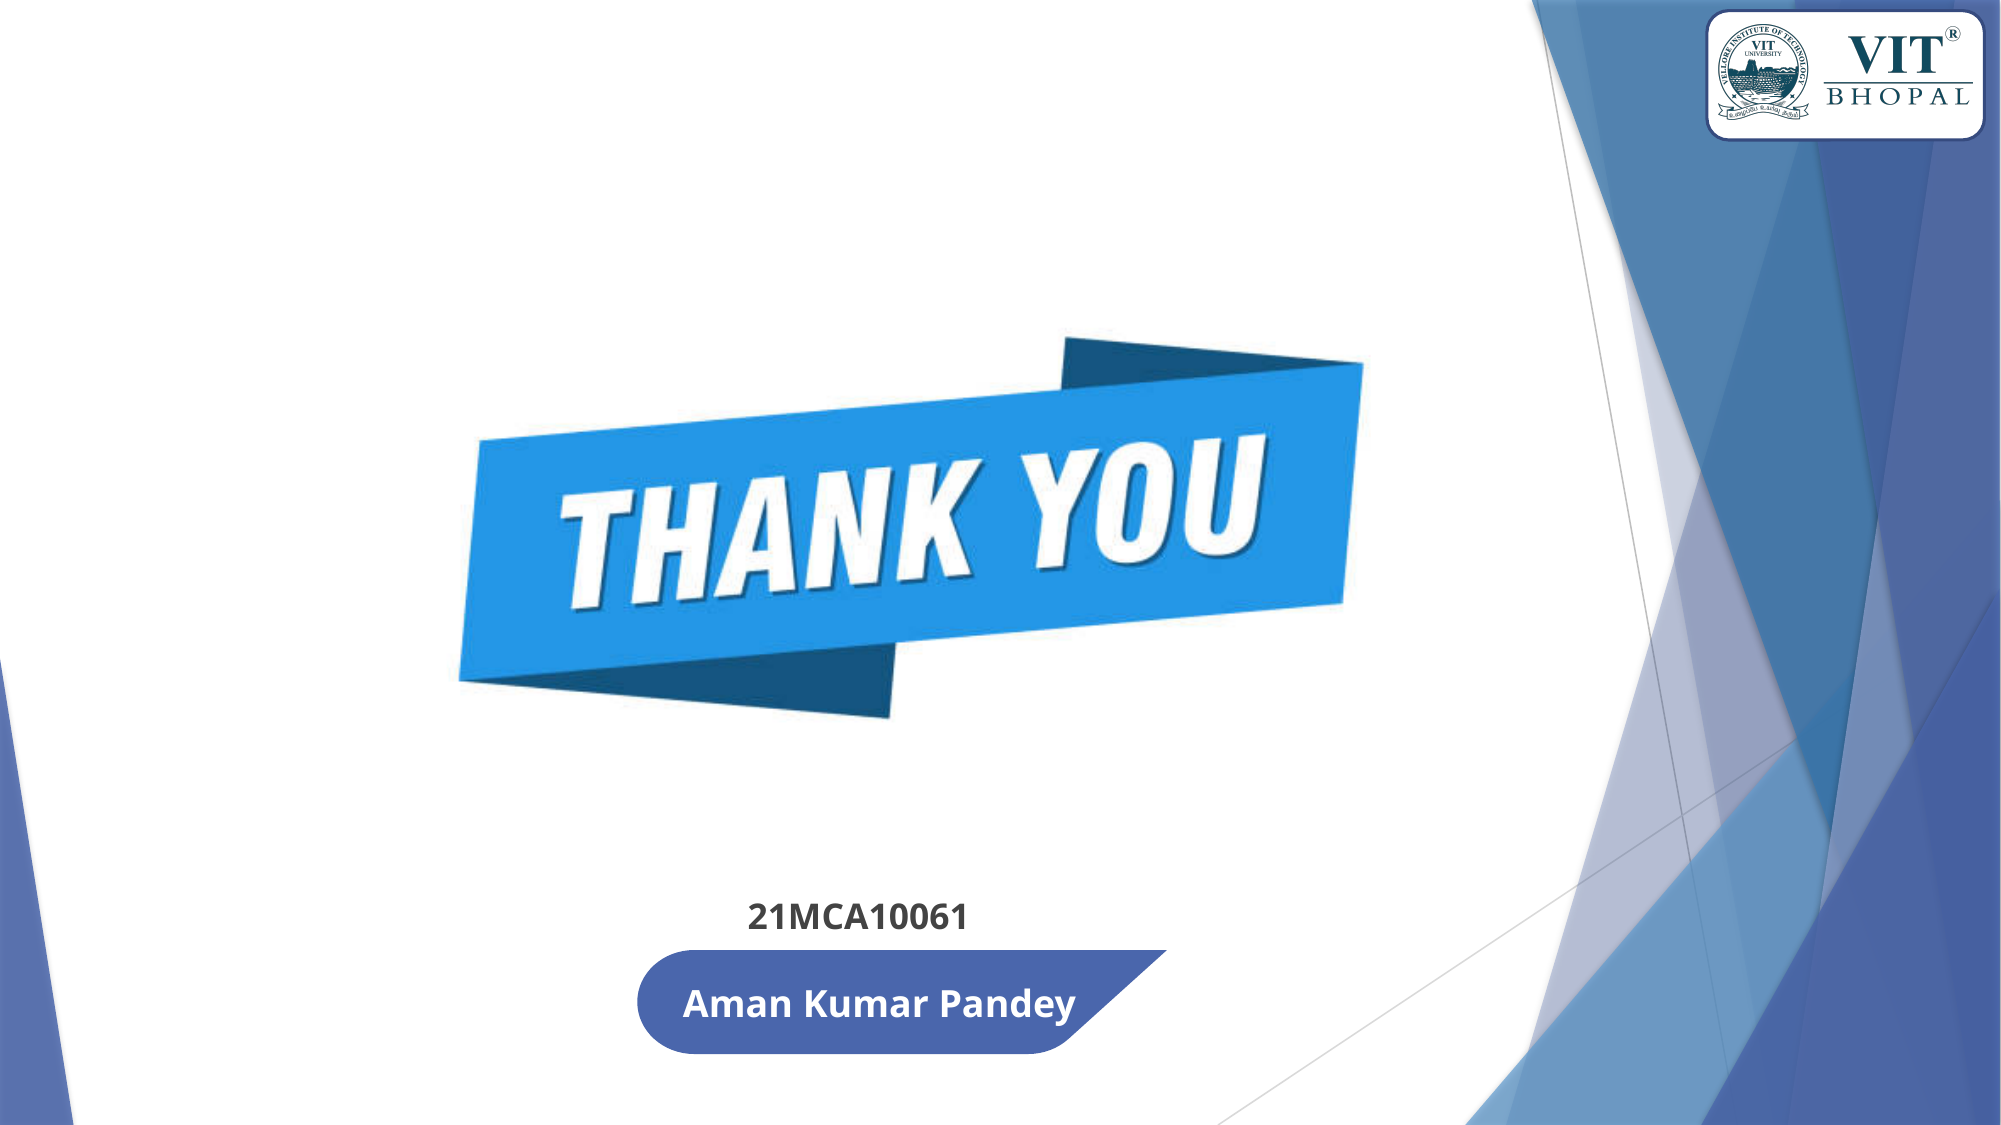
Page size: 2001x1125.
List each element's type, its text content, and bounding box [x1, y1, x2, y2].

picture [1718, 24, 1973, 121]
text_box Aman Kumar Pandey [637, 950, 1167, 1055]
text_box [1705, 9, 1986, 142]
text_box 21MCA10061 [732, 894, 998, 936]
picture [393, 273, 1433, 794]
